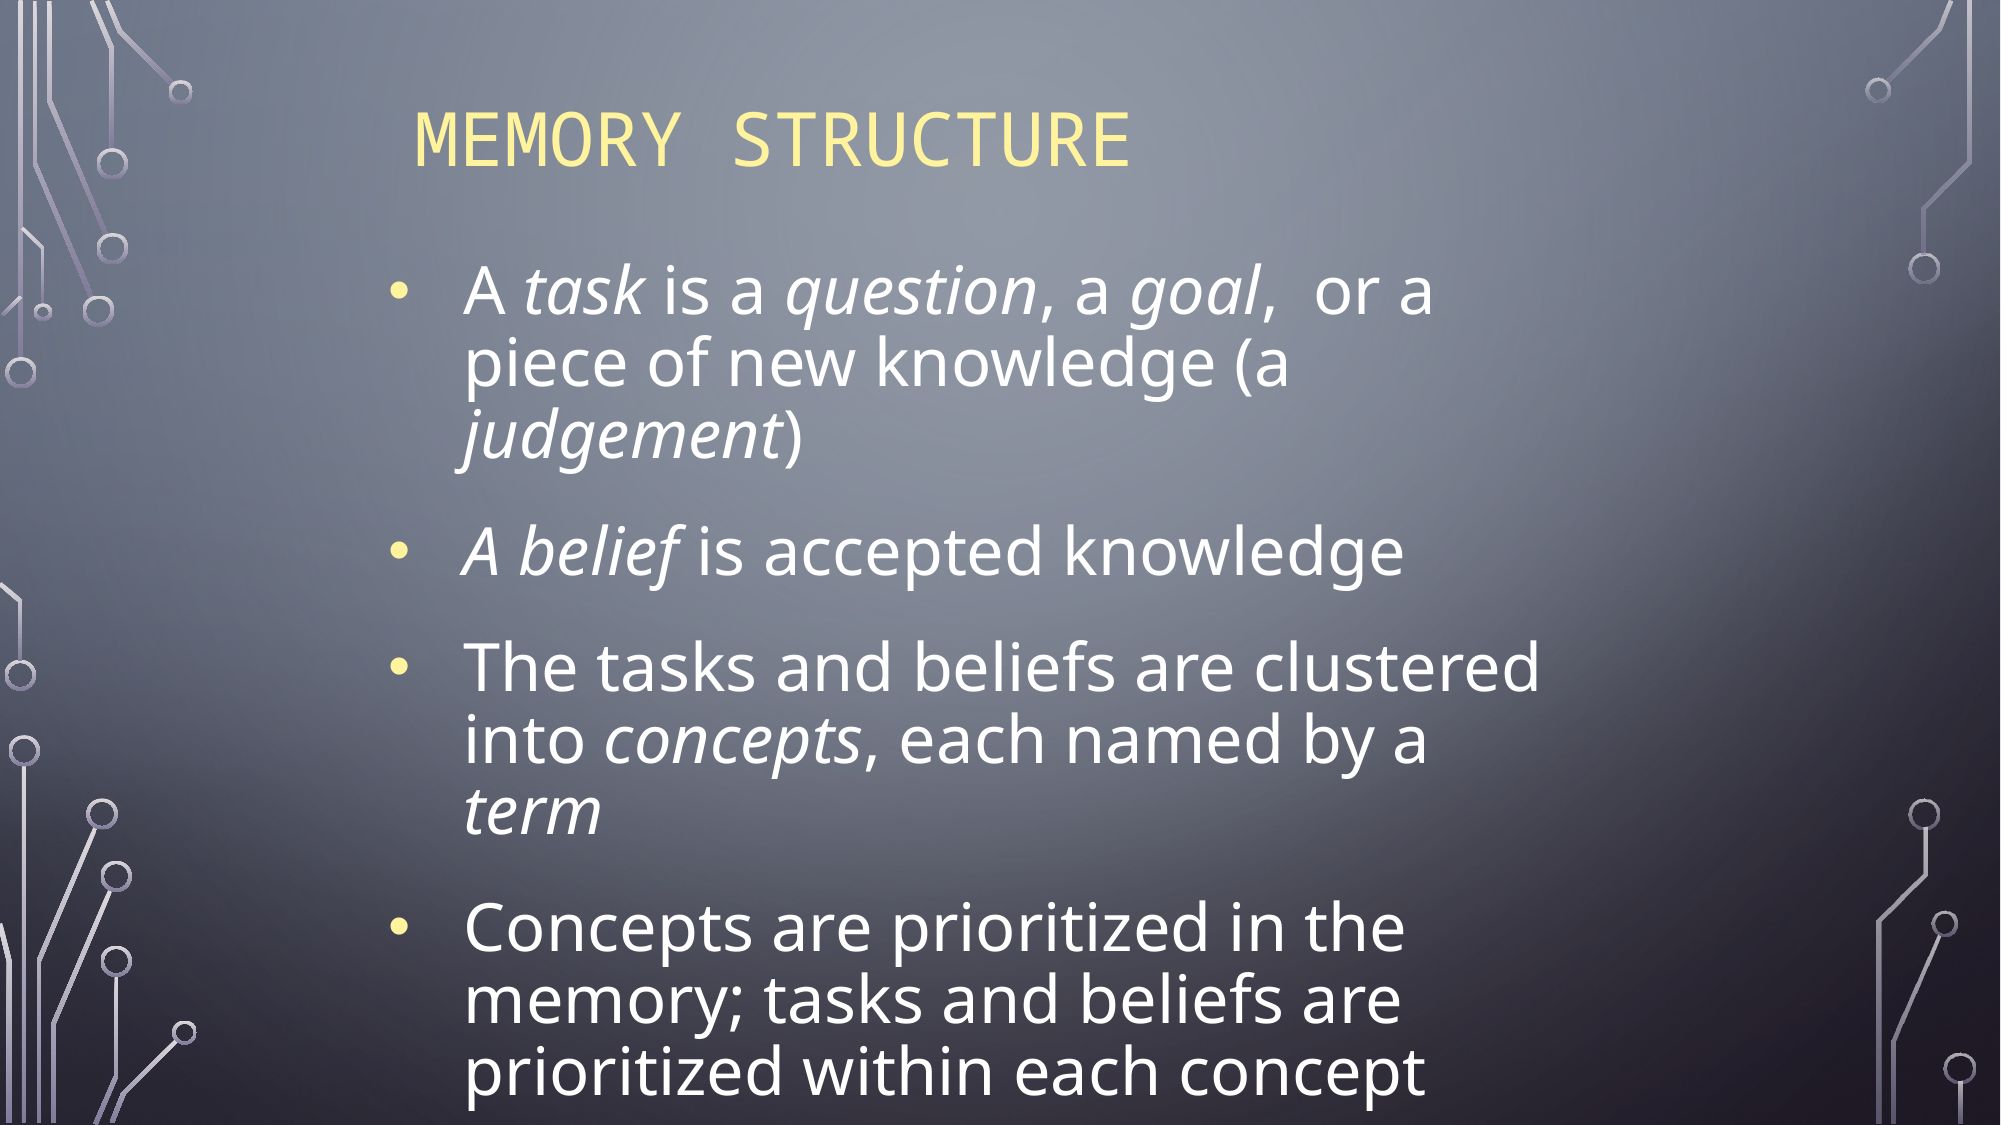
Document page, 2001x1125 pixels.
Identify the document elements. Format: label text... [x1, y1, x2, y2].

title Memory Structure [399, 83, 1675, 234]
text_box A task is a question, a goal, or a piece of new knowledge (a judgement) A belief is accepted knowledge The tasks and beliefs are clustered into concepts, each named by a term Concepts are prioritized in the memory; tasks and beliefs are prioritized within each concept [362, 249, 1588, 961]
